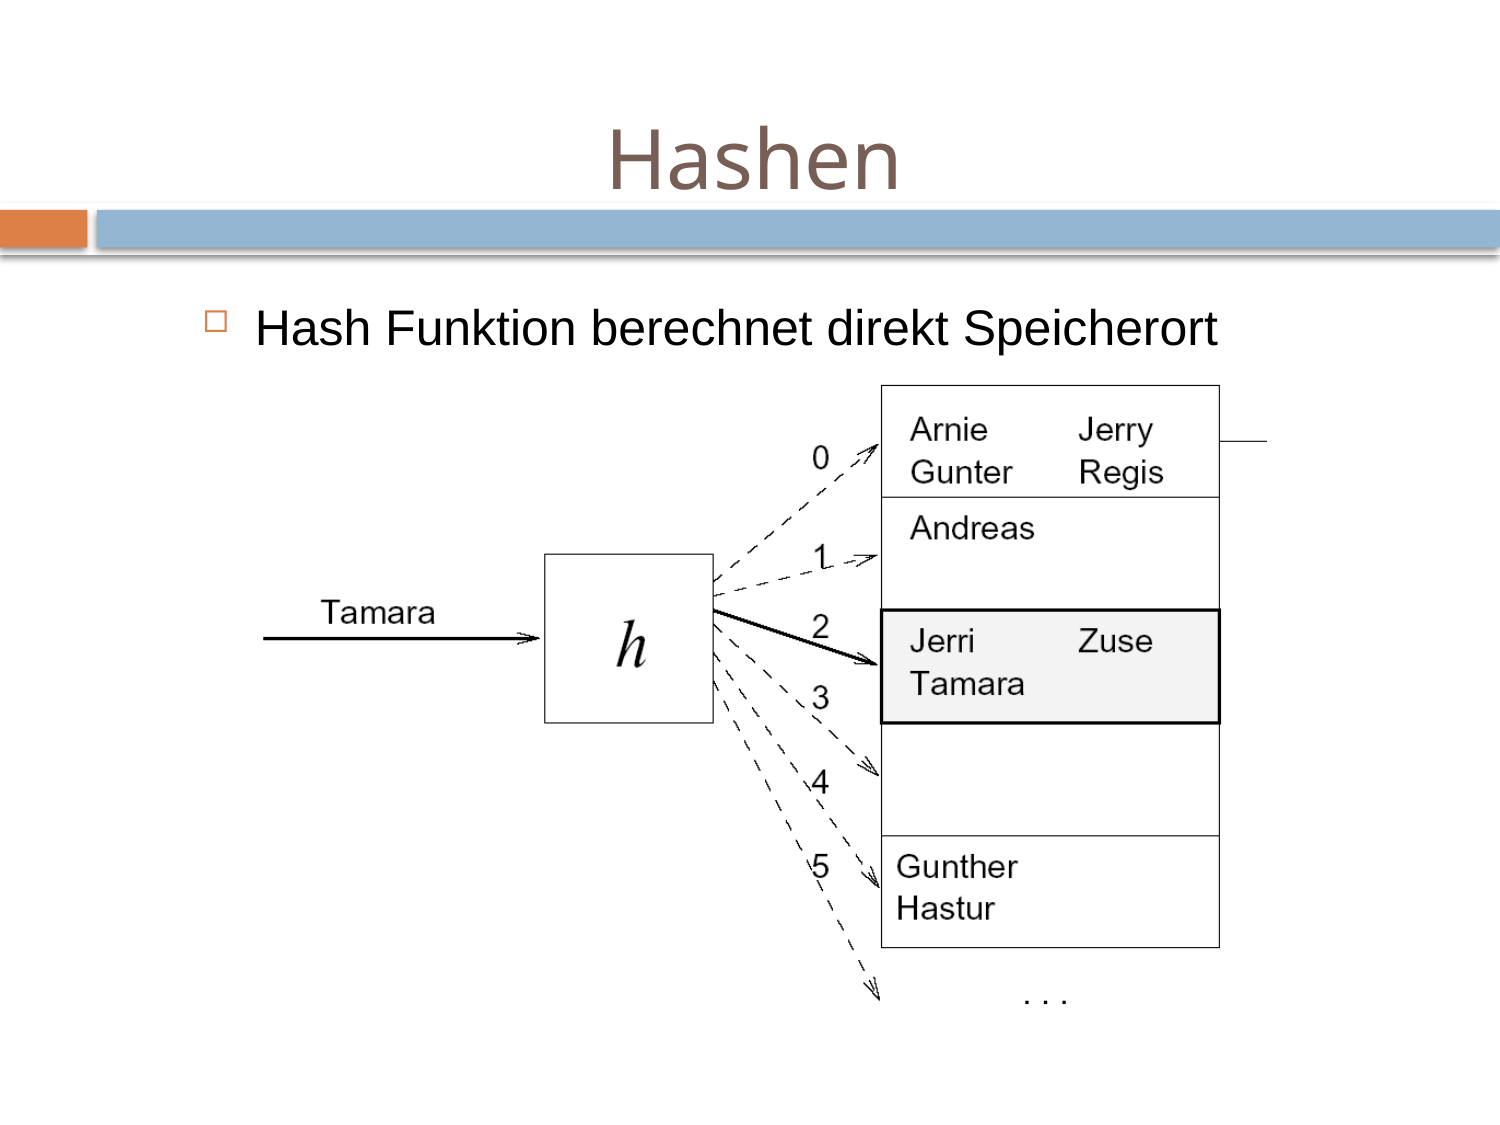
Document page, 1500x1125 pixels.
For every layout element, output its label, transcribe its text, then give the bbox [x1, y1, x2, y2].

list Hash Funktion berechnet direkt Speicherort [187, 287, 1350, 363]
picture [224, 374, 1268, 1049]
title Hashen [75, 87, 1434, 225]
text_box [187, 262, 1150, 348]
